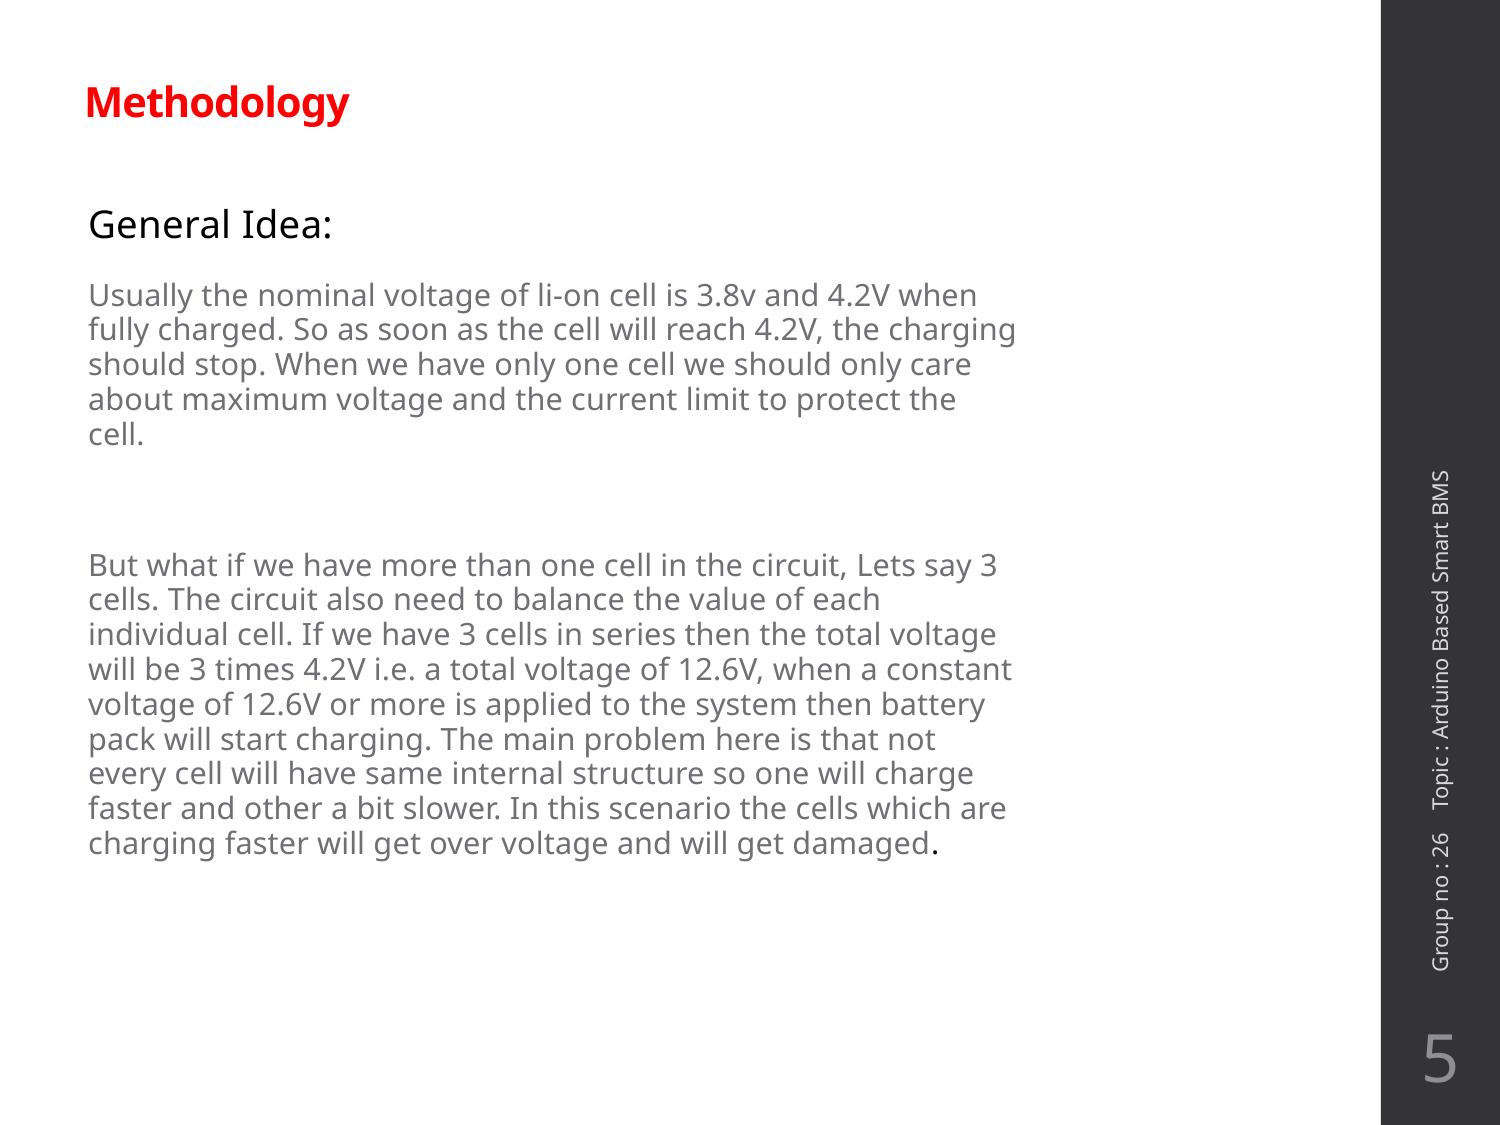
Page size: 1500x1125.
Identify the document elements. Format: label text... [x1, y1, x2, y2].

list General Idea: Usually the nominal voltage of li-on cell is 3.8v and 4.2V when fully charged. So as soon as the cell will reach 4.2V, the charging should stop. When we have only one cell we should only care about maximum voltage and the current limit to protect the cell. But what if we have more than one cell in the circuit, Lets say 3 cells. The circuit also need to balance the value of each individual cell. If we have 3 cells in series then the total voltage will be 3 times 4.2V i.e. a total voltage of 12.6V, when a constant voltage of 12.6V or more is applied to the system then battery pack will start charging. The main problem here is that not every cell will have same internal structure so one will charge faster and other a bit slower. In this scenario the cells which are charging faster will get over voltage and will get damaged. [73, 196, 1034, 894]
footer Group no : 26 Topic : Arduino Based Smart BMS [1418, 400, 1464, 988]
title Methodology [69, 59, 1420, 135]
slide_number 5 [1384, 1012, 1498, 1110]
